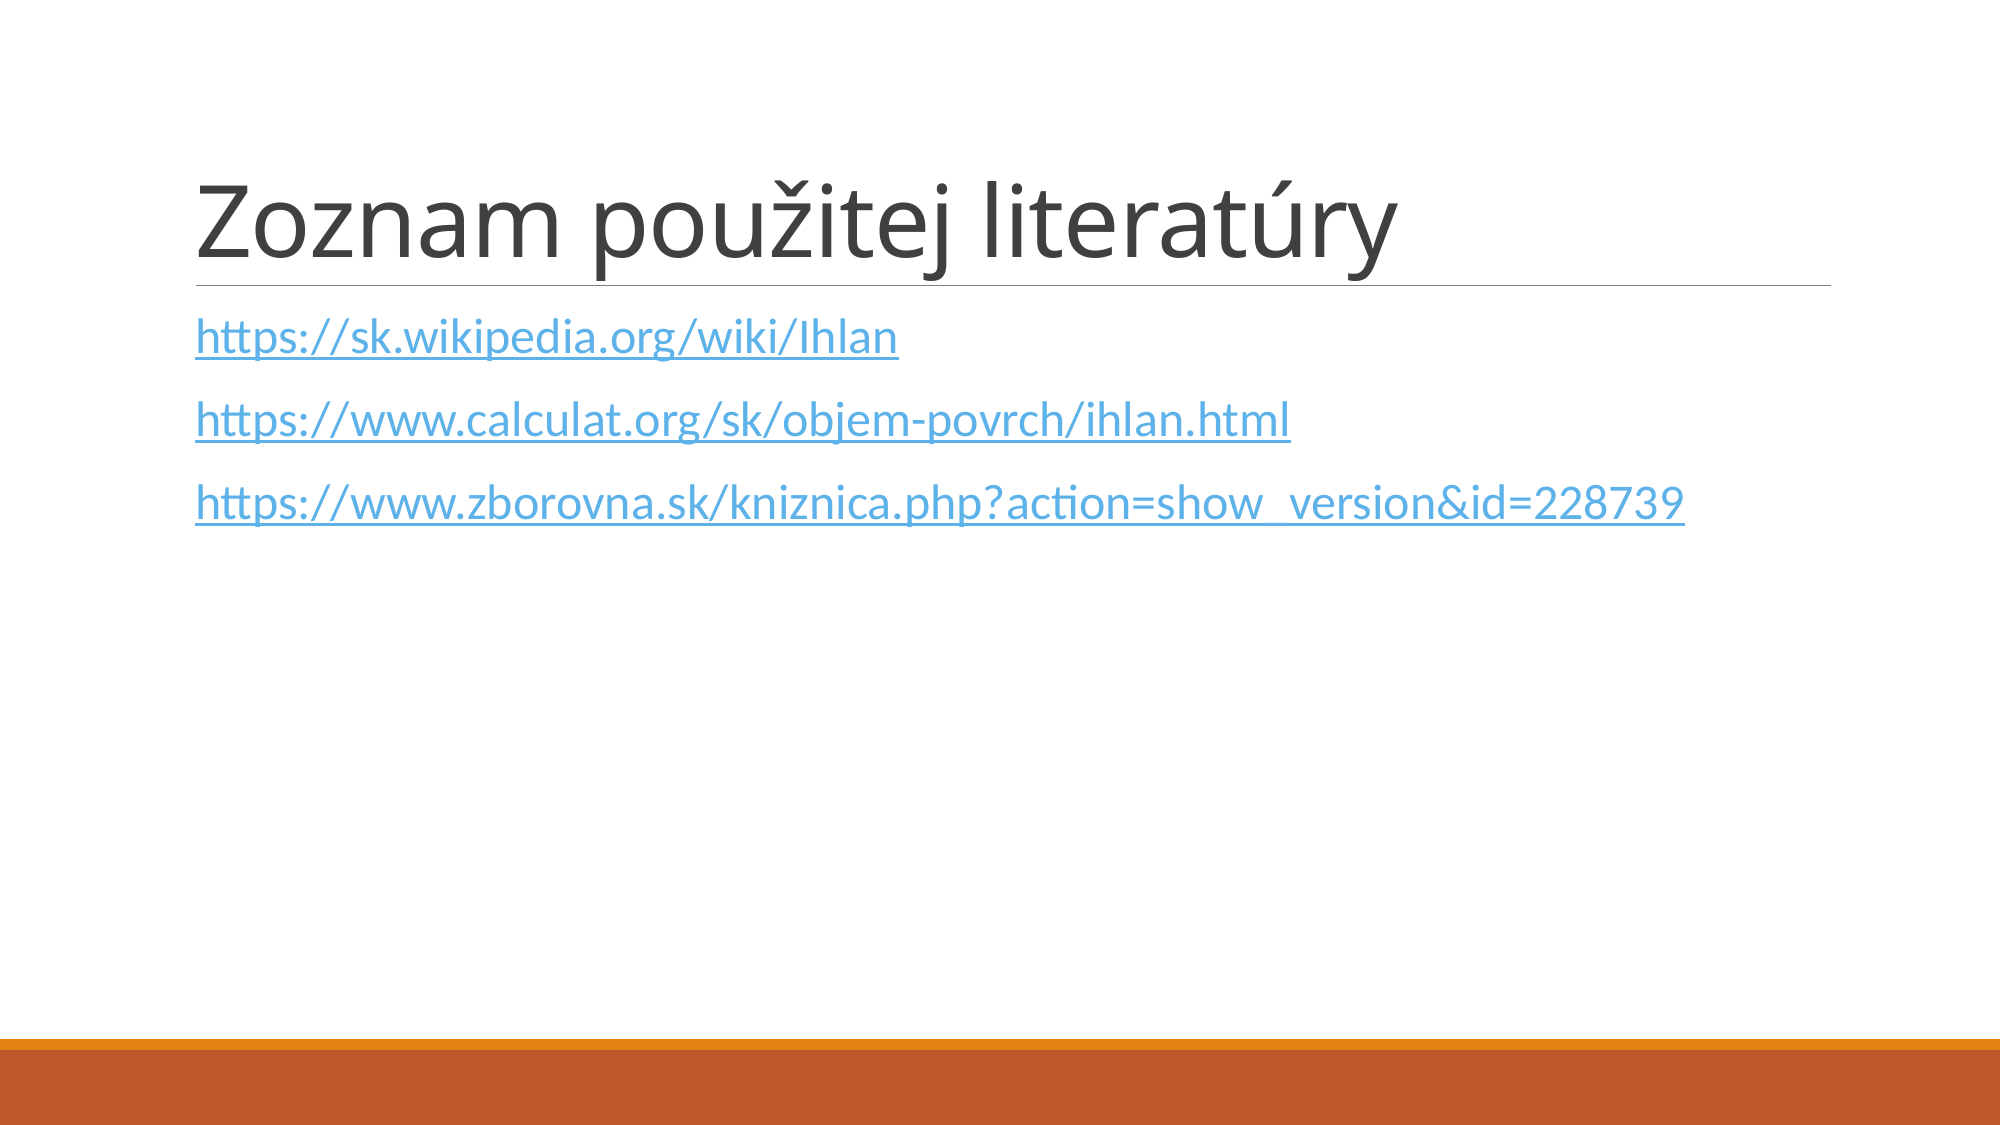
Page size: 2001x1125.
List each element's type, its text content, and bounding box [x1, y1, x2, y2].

list https://sk.wikipedia.org/wiki/Ihlan https://www.calculat.org/sk/objem-povrch/ihlan.html https://www.zborovna.sk/kniznica.php?action=show_version&id=228739 [180, 302, 1830, 963]
title Zoznam použitej literatúry [180, 47, 1830, 285]
